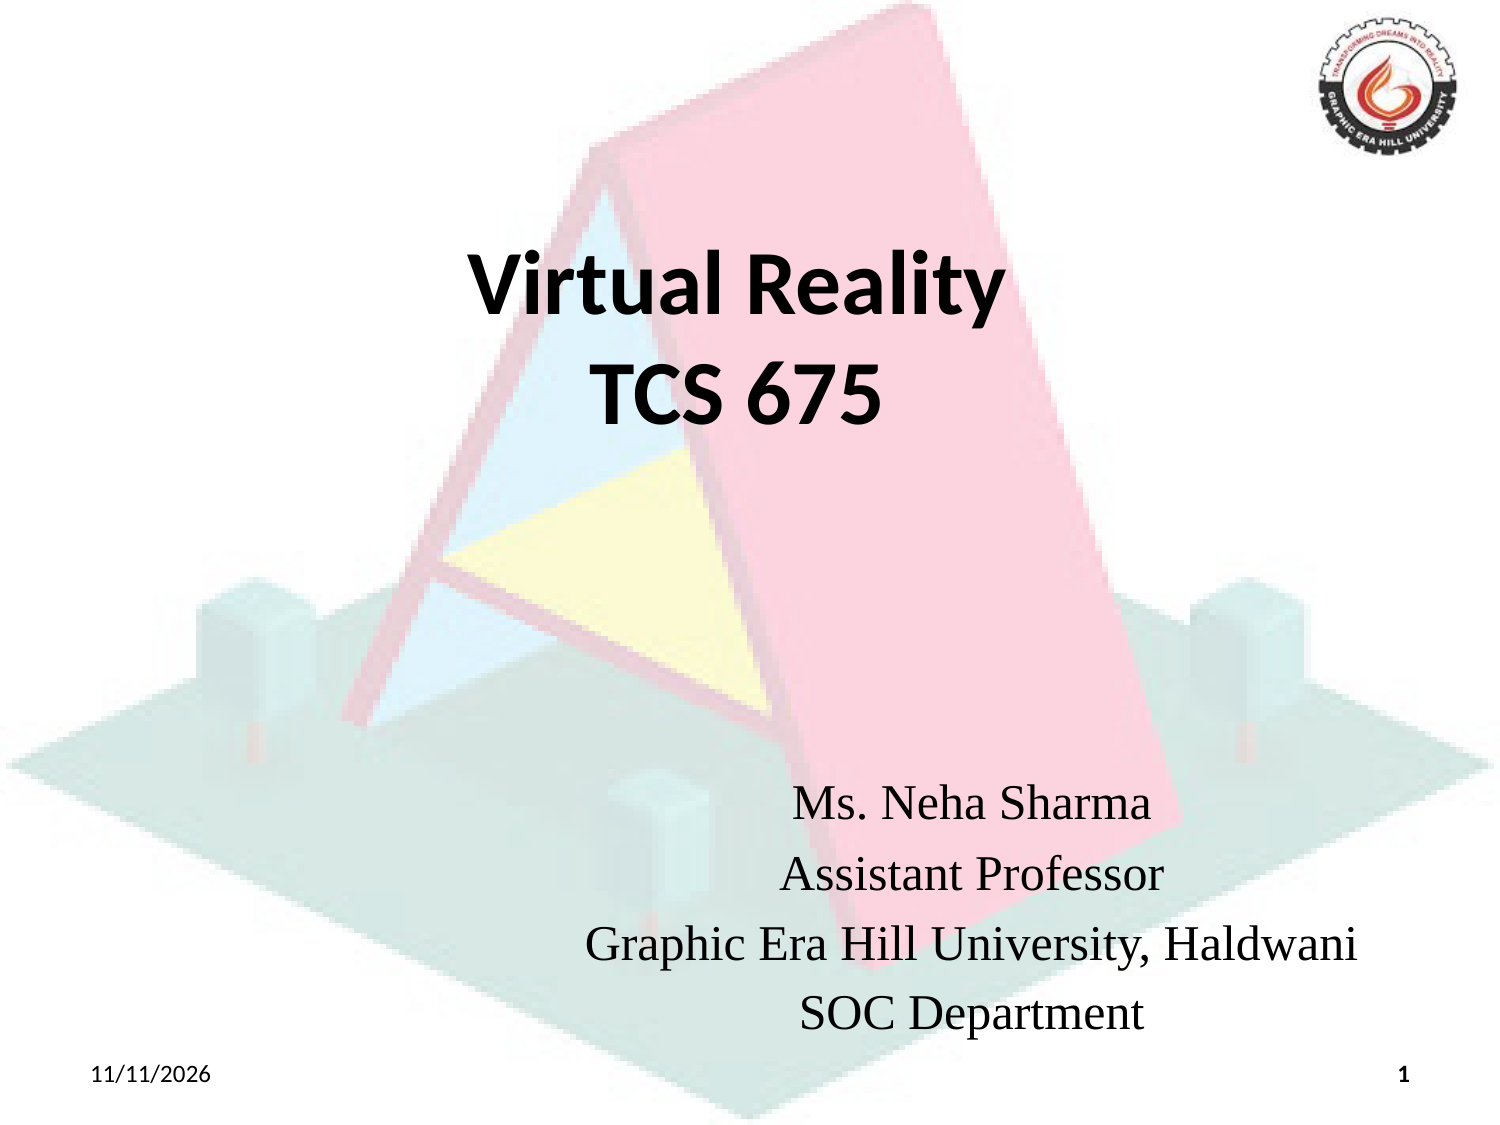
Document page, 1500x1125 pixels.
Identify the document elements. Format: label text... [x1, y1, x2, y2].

subtitle Ms. Neha Sharma Assistant Professor Graphic Era Hill University, Haldwani SOC Department [446, 762, 1497, 1125]
slide_number 1 [1074, 1042, 1425, 1103]
title Virtual Reality TCS 675 [99, 212, 1375, 454]
picture [1299, 0, 1500, 188]
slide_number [75, 1042, 425, 1103]
